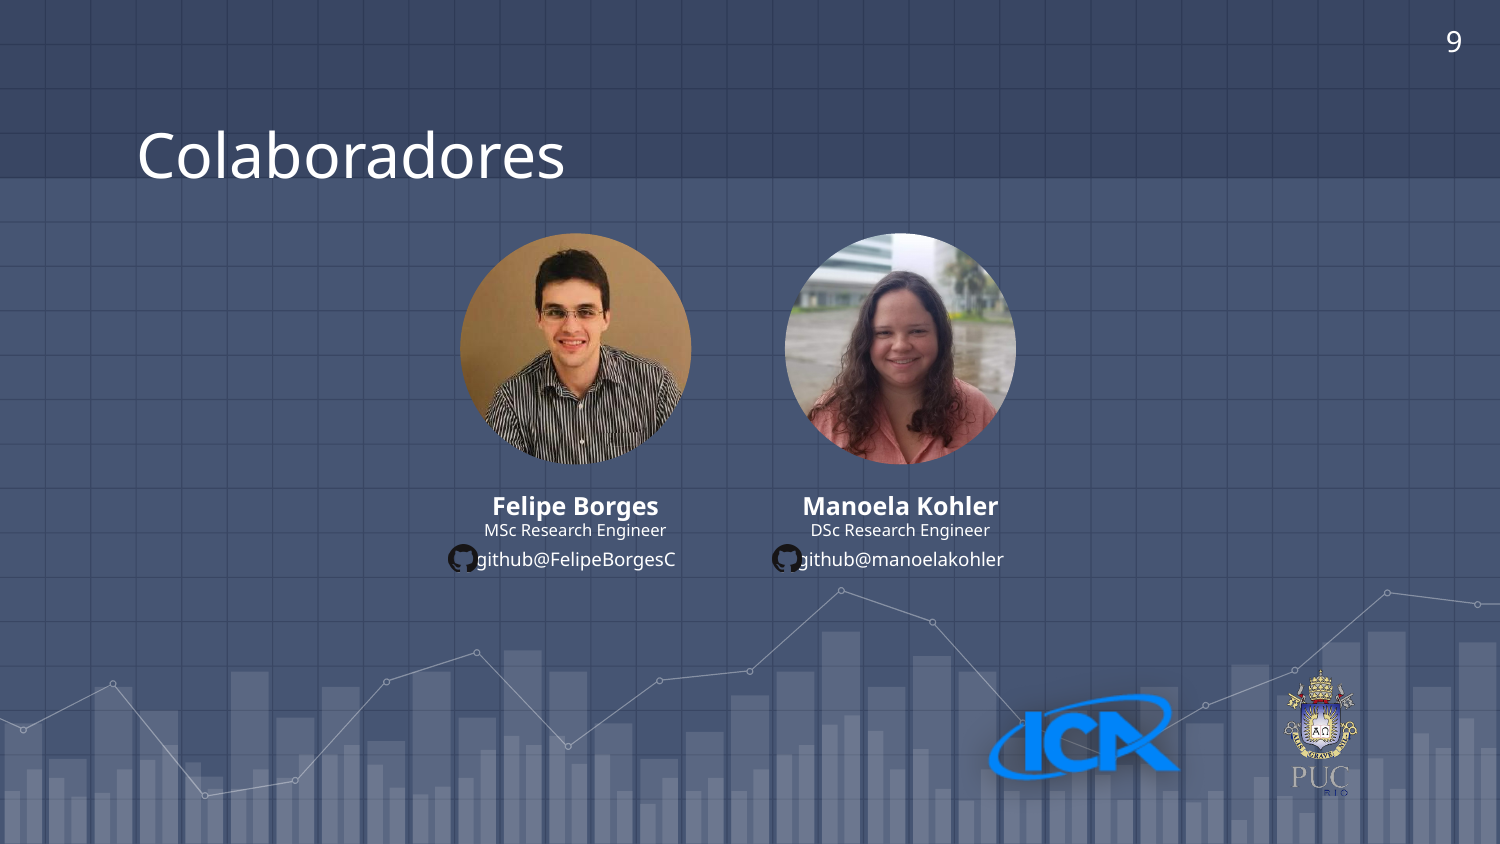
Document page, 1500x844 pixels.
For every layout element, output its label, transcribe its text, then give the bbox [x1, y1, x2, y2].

picture [772, 544, 802, 573]
picture [784, 233, 1017, 465]
picture [459, 233, 692, 465]
picture [1215, 650, 1426, 814]
title Colaboradores [121, 65, 1383, 207]
slide_number ‹#› [1408, 0, 1500, 88]
text_box Manoela Kohler DSc Research Engineer github@manoelakohler [778, 489, 1023, 611]
picture [448, 544, 478, 573]
picture [981, 679, 1192, 785]
text_box Felipe Borges MSc Research Engineer github@FelipeBorgesC [453, 489, 698, 611]
